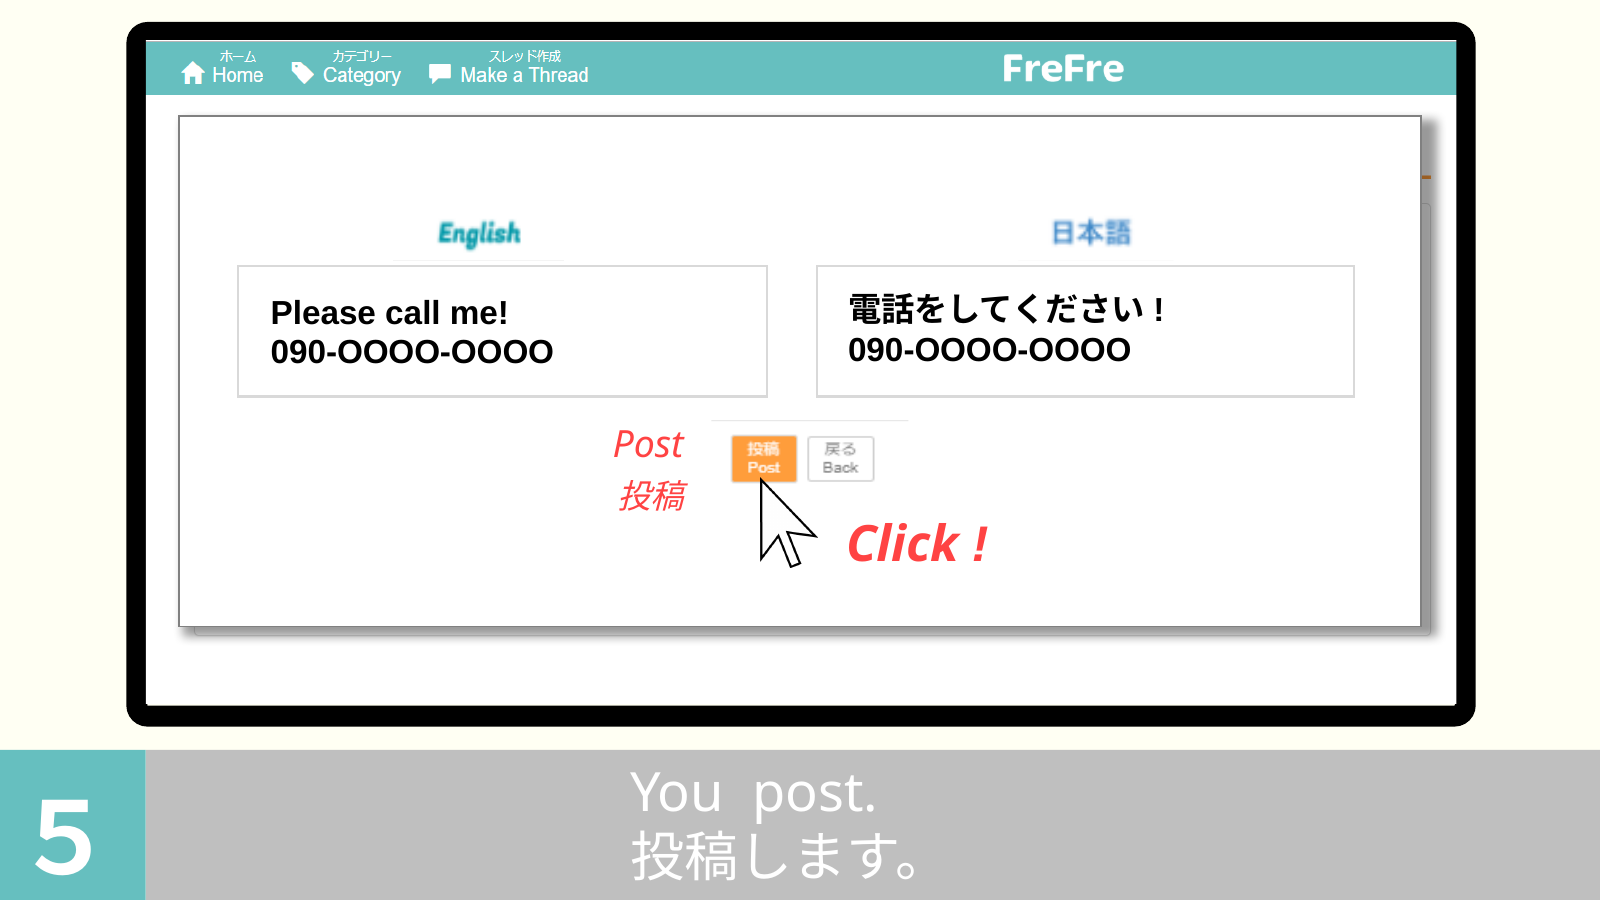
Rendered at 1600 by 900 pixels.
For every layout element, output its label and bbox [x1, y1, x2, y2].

text_box [0, 0, 1600, 749]
text_box [0, 749, 1600, 900]
picture [145, 40, 1457, 704]
